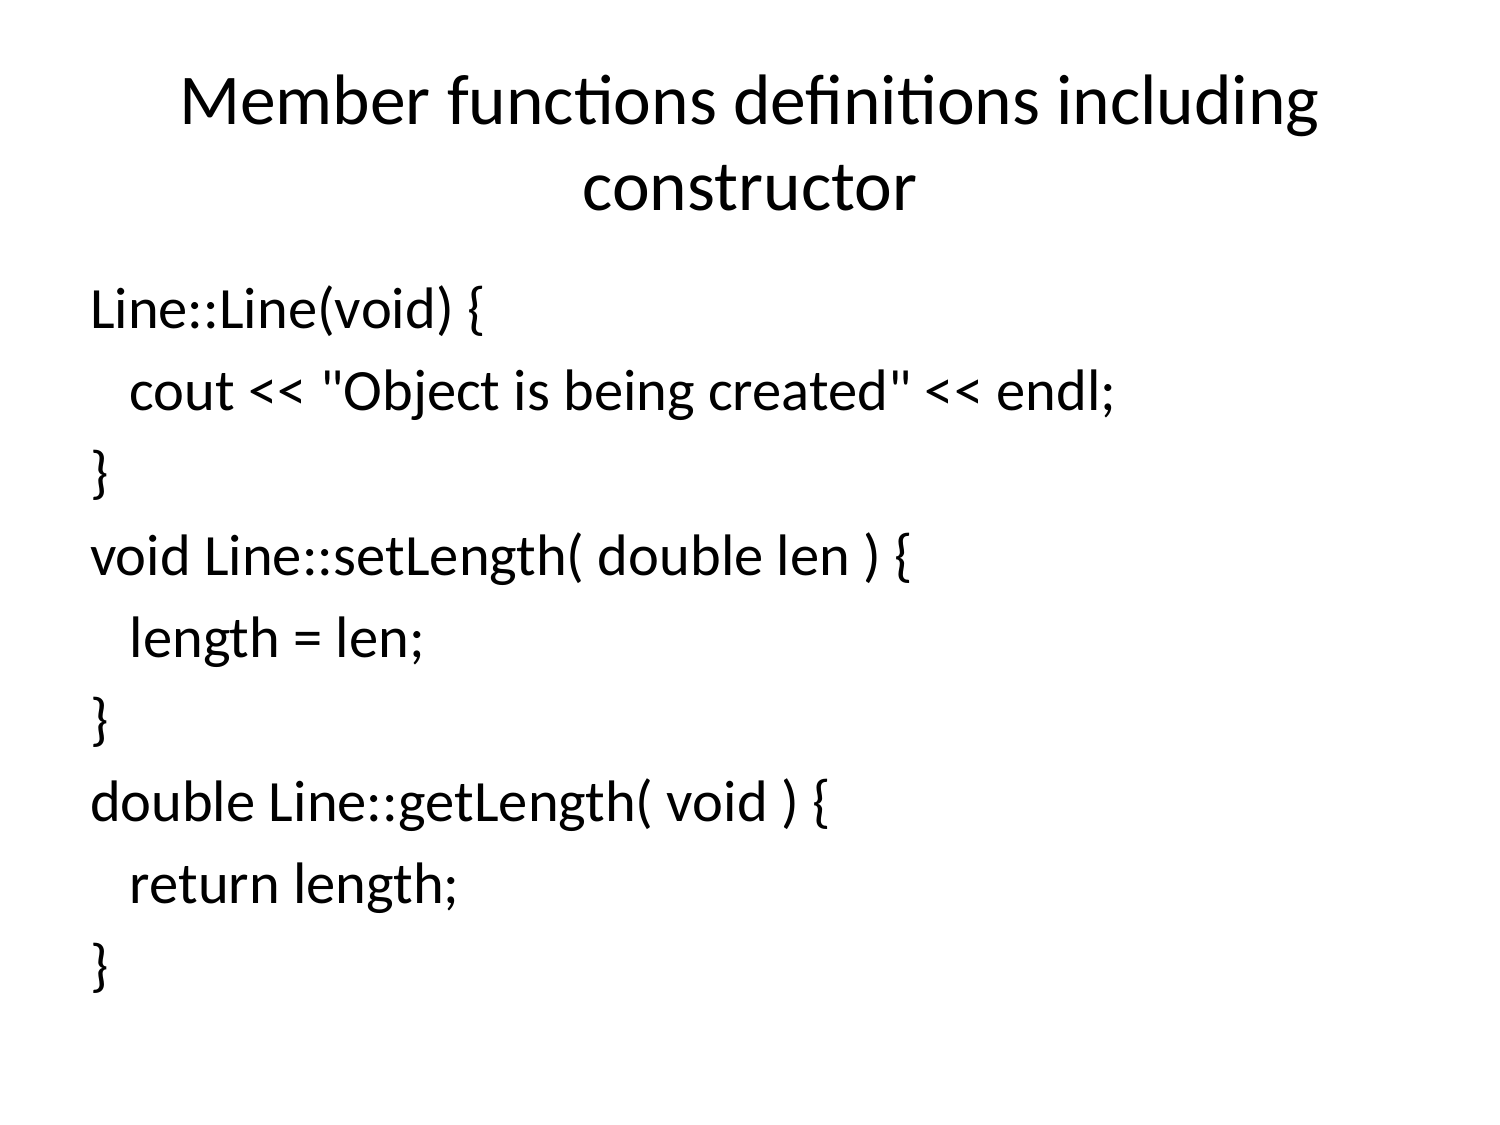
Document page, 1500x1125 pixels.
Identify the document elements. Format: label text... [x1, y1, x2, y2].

title Member functions definitions including constructor [75, 45, 1425, 233]
list Line::Line(void) { cout << "Object is being created" << endl; } void Line::setLength( double len ) { length = len; } double Line::getLength( void ) { return length; } [75, 262, 1425, 1005]
